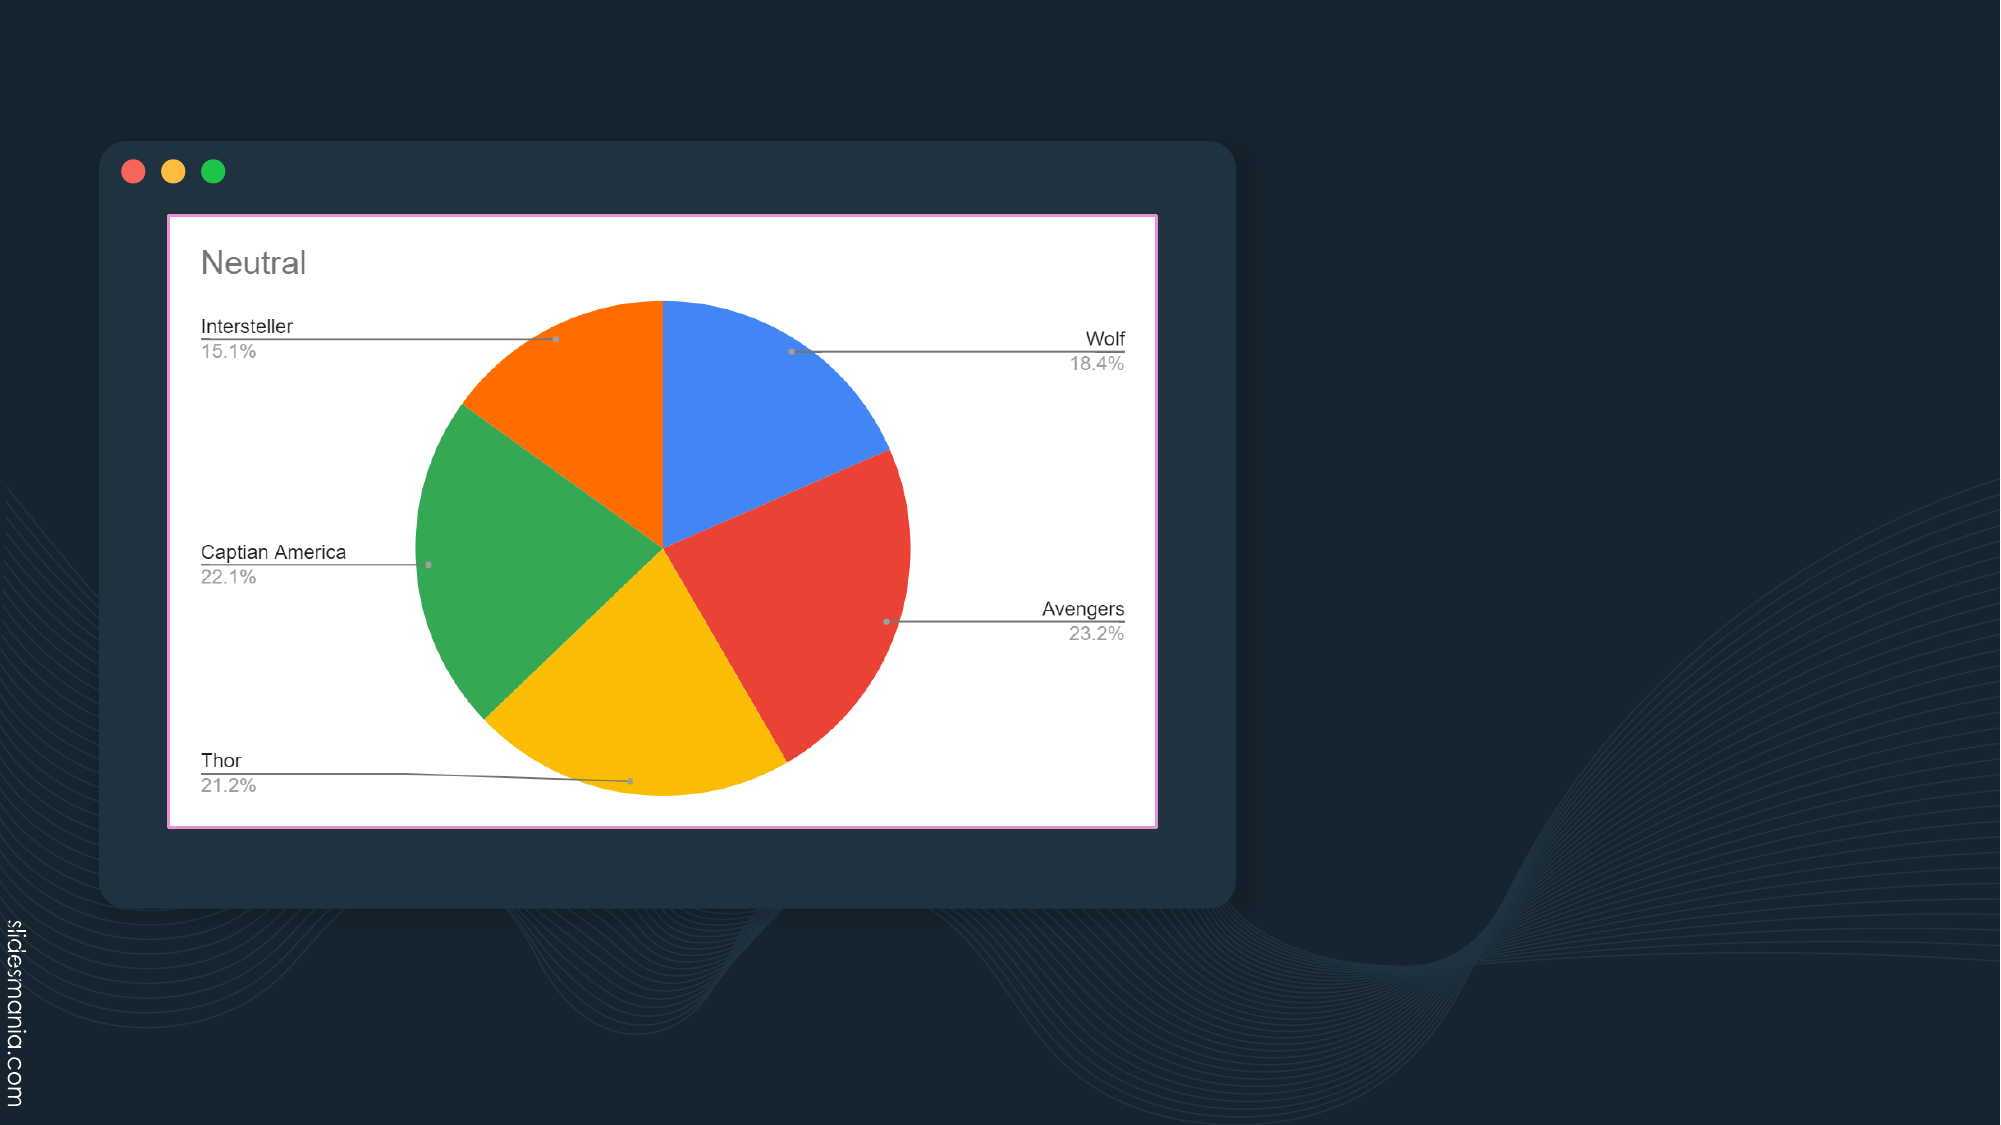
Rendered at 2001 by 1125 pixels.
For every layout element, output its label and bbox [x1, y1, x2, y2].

picture [169, 216, 1155, 827]
